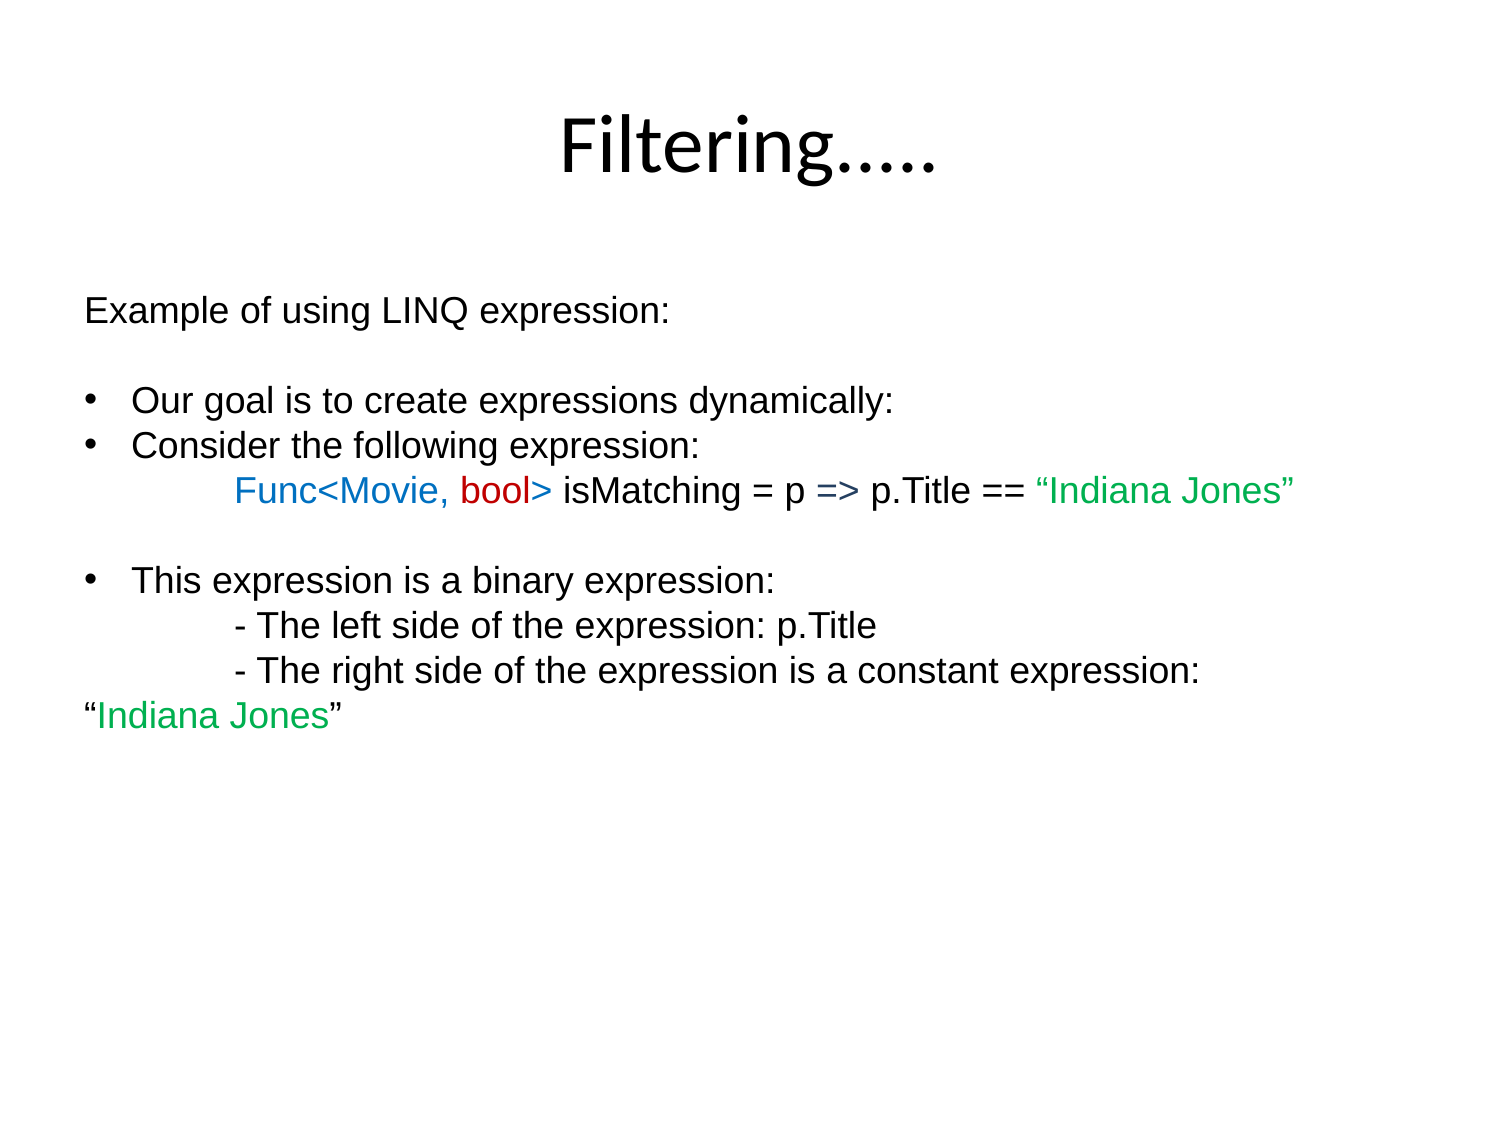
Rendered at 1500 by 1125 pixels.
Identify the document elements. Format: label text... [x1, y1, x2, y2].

text_box Example of using LINQ expression: Our goal is to create expressions dynamically: Consider the following expression: Func<Movie, bool> isMatching = p => p.Title == “Indiana Jones” This expression is a binary expression: - The left side of the expression: p.Title - The right side of the expression is a constant expression: “Indiana Jones” [76, 278, 1330, 744]
title Filtering..... [74, 44, 1426, 234]
